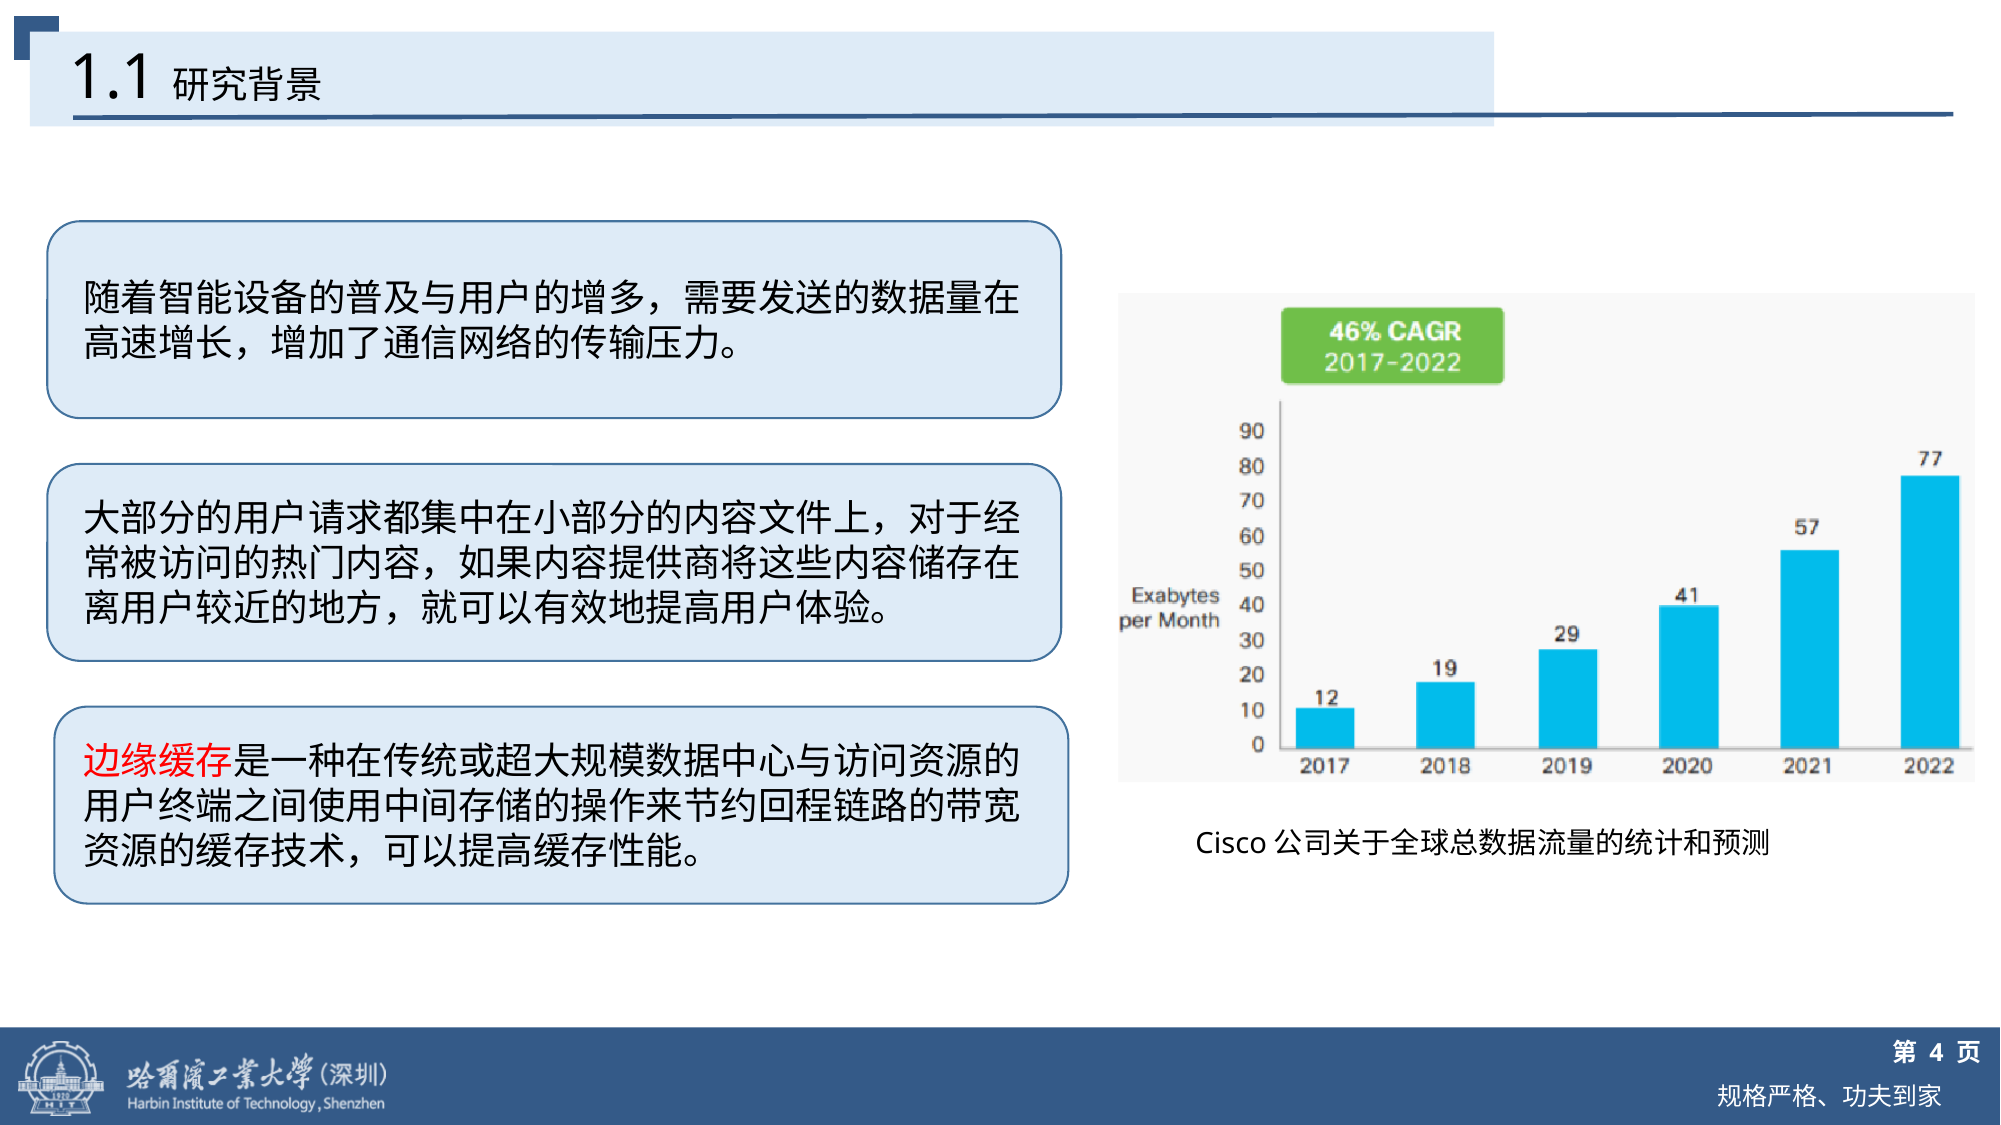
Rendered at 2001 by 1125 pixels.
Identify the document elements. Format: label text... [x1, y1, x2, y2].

text_box [46, 462, 1062, 662]
text_box 大部分的用户请求都集中在小部分的内容文件上，对于经常被访问的热门内容，如果内容提供商将这些内容储存在离用户较近的地方，就可以有效地提高用户体验。 [68, 486, 1069, 637]
text_box [53, 705, 1069, 905]
picture [1116, 293, 1975, 790]
picture [18, 1041, 386, 1116]
text_box 边缘缓存是一种在传统或超大规模数据中心与访问资源的用户终端之间使用中间存储的操作来节约回程链路的带宽资源的缓存技术，可以提高缓存性能。 [68, 729, 1069, 880]
text_box 随着智能设备的普及与用户的增多，需要发送的数据量在高速增长，增加了通信网络的传输压力。 [68, 266, 1069, 372]
title 1.1研究背景 [54, 37, 1519, 121]
text_box Cisco公司关于全球总数据流量的统计和预测 [1180, 817, 1946, 867]
text_box [46, 220, 1063, 420]
